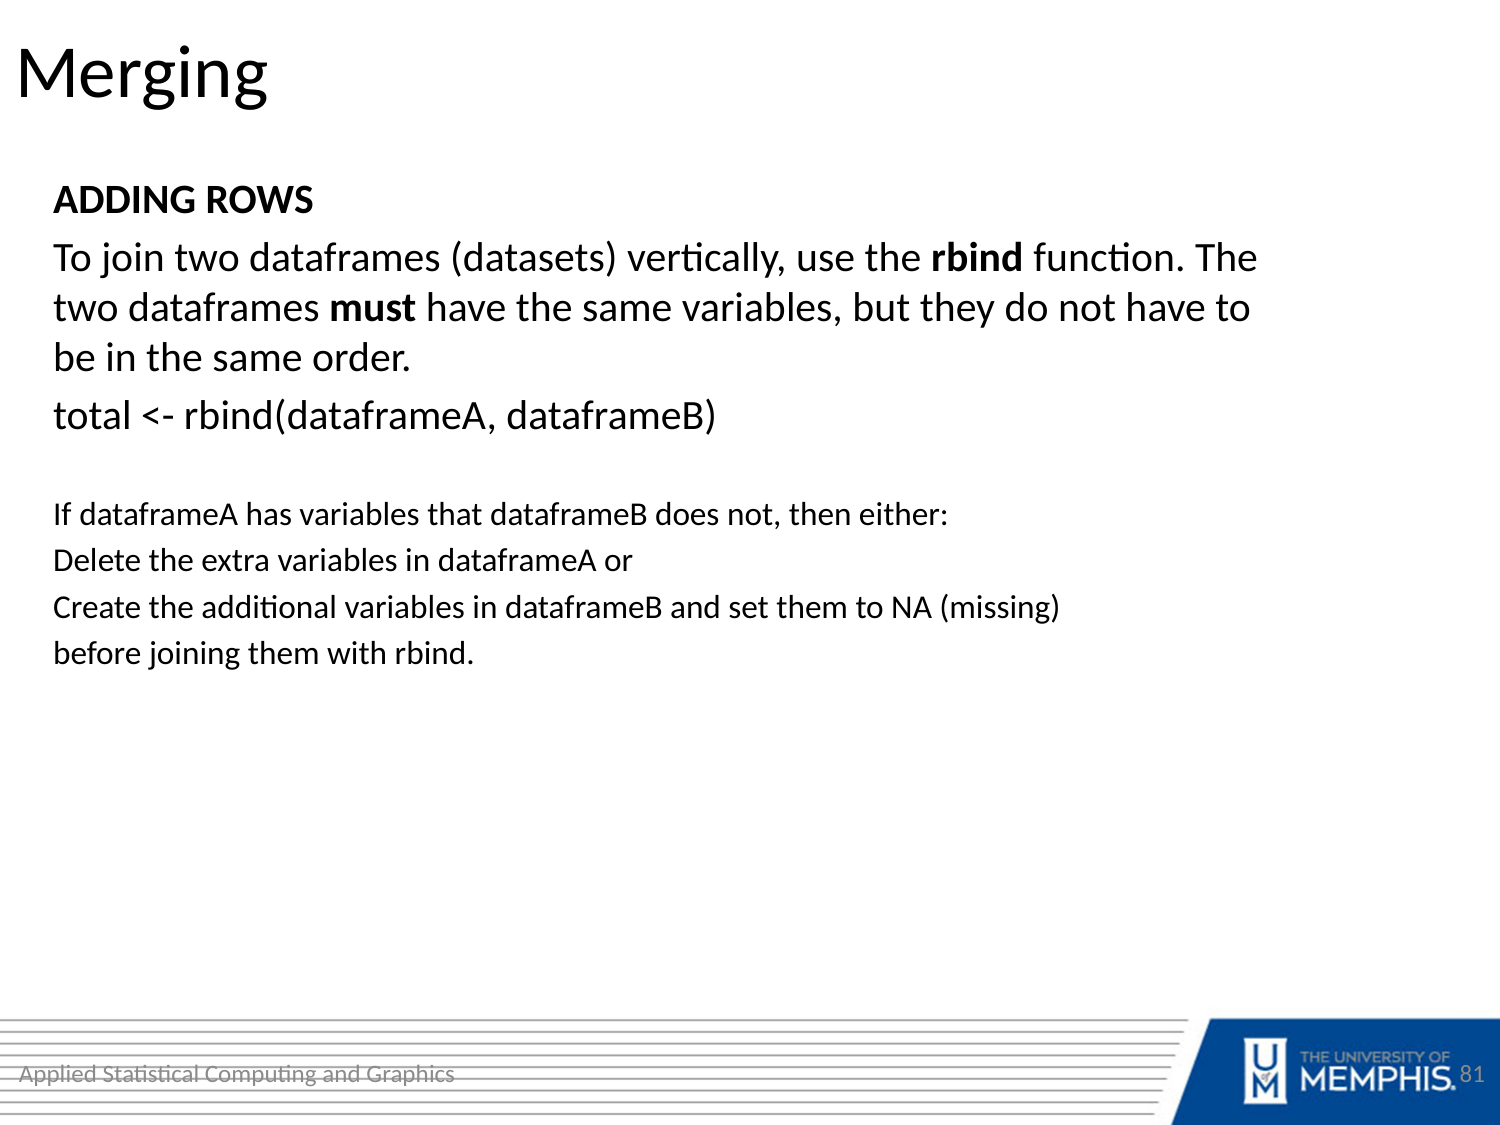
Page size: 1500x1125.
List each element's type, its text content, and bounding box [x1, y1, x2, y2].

picture [0, 134, 1500, 382]
list ADDING ROWS To join two dataframes (datasets) vertically, use the rbind function. The two dataframes must have the same variables, but they do not have to be in the same order. total <- rbind(dataframeA, dataframeB) If dataframeA has variables that dataframeB does not, then either: Delete the extra variables in dataframeA or Create the additional variables in dataframeB and set them to NA (missing) before joining them with rbind. [38, 383, 1314, 802]
footer Applied Statistical Computing and Graphics [0, 1042, 475, 1103]
list ADDING ROWS To join two dataframes (datasets) vertically, use the rbind function. The two dataframes must have the same variables, but they do not have to be in the same order. total <- rbind(dataframeA, dataframeB) If dataframeA has variables that dataframeB does not, then either: Delete the extra variables in dataframeA or Create the additional variables in dataframeB and set them to NA (missing) before joining them with rbind. [38, 164, 1314, 382]
text_box Merging [0, 1, 1500, 134]
slide_number 81 [1149, 1042, 1500, 1103]
picture [0, 383, 1500, 1125]
